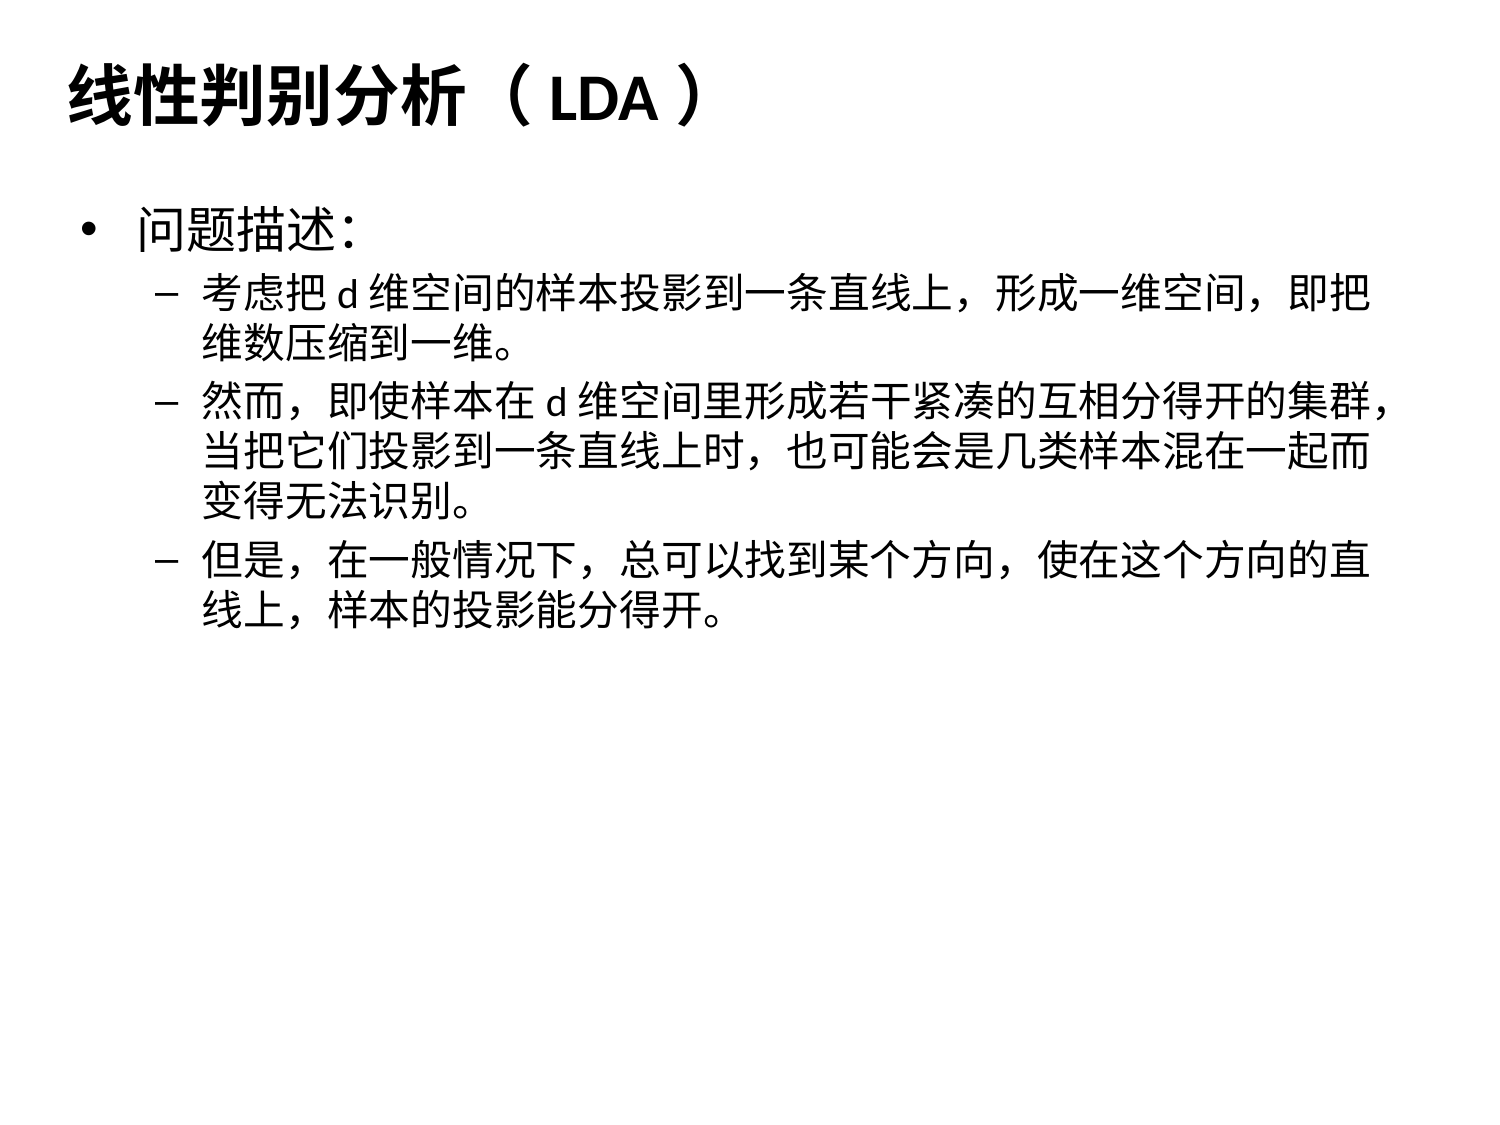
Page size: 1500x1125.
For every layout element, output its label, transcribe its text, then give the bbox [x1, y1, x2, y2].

picture [17, 250, 518, 361]
list 问题描述： 考虑把d维空间的样本投影到一条直线上，形成一维空间，即把维数压缩到一维。 然而，即使样本在d维空间里形成若干紧凑的互相分得开的集群，当把它们投影到一条直线上时，也可能会是几类样本混在一起而变得无法识别。 但是，在一般情况下，总可以找到某个方向，使在这个方向的直线上，样本的投影能分得开。 [64, 190, 1415, 934]
title 线性判别分析（LDA） [0, 0, 1350, 188]
